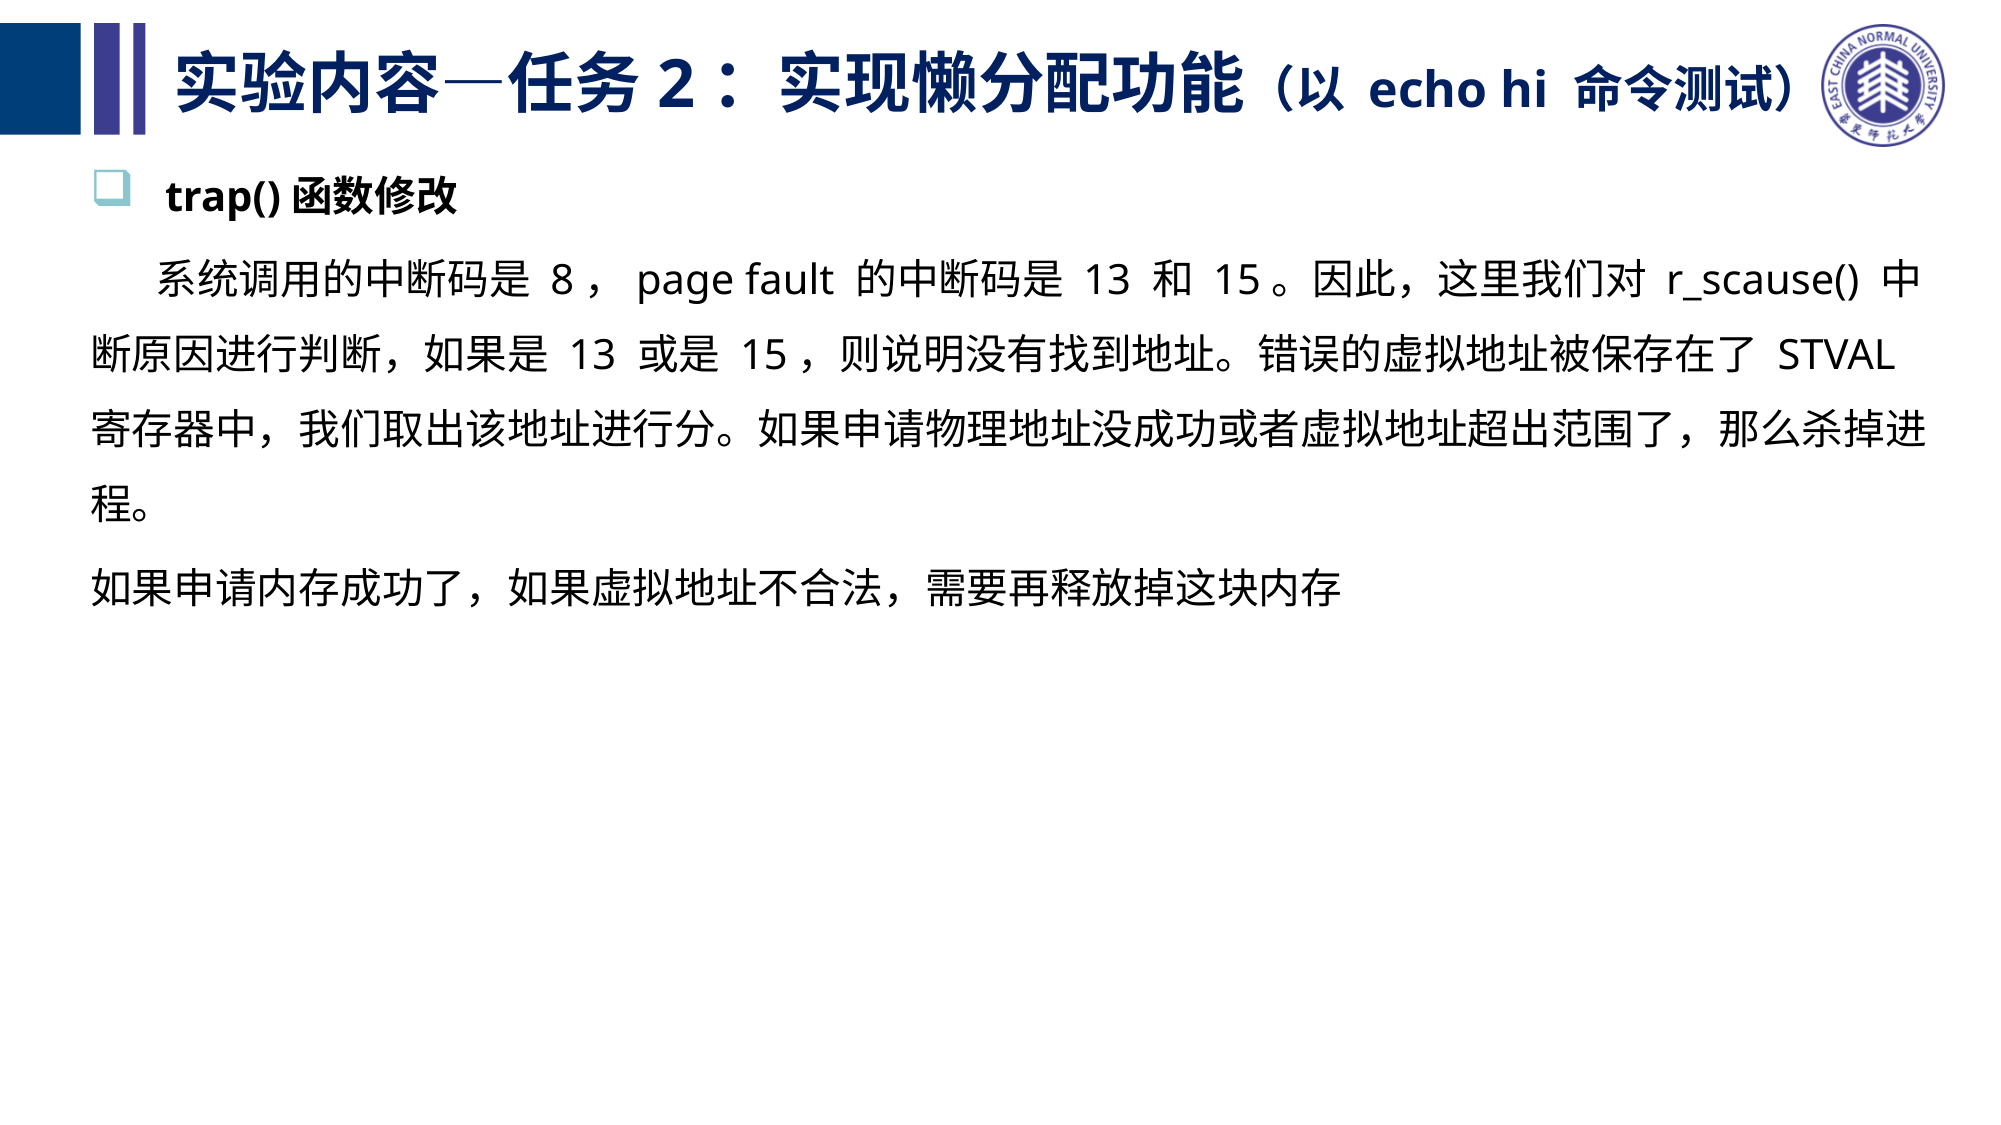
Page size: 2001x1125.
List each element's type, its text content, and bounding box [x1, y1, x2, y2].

picture [1900, 24, 1945, 137]
list trap()函数修改 系统调用的中断码是 8，page fault 的中断码是 13 和 15。因此，这里我们对 r_scause() 中断原因进行判断，如果是 13 或是 15，则说明没有找到地址。错误的虚拟地址被保存在了 STVAL 寄存器中，我们取出该地址进行分。如果申请物理地址没成功或者虚拟地址超出范围了，那么杀掉进程。 如果申请内存成功了，如果虚拟地址不合法，需要再释放掉这块内存 [0, 137, 1953, 1101]
title 实验内容—任务2：实现懒分配功能（以 echo hi 命令测试） [158, 24, 1900, 138]
